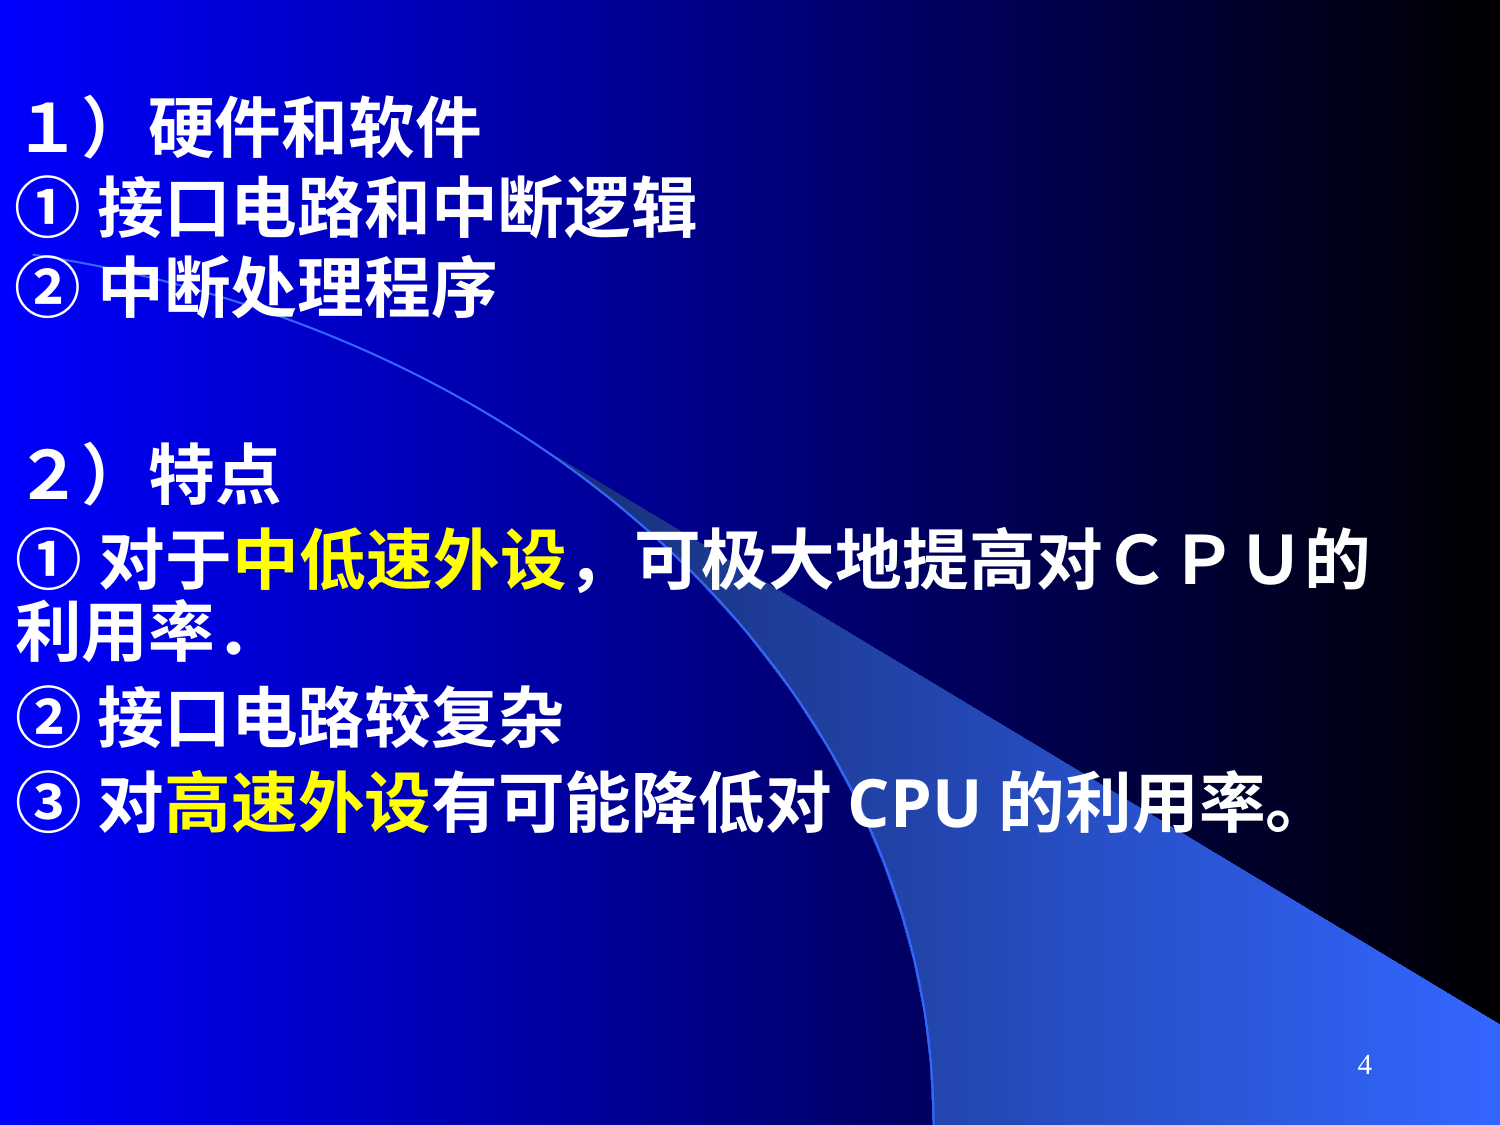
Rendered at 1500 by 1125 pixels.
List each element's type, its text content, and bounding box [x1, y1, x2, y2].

text_box ２）特点 ①对于中低速外设，可极大地提高对ＣＰＵ的利用率． ②接口电路较复杂 ③对高速外设有可能降低对CPU的利用率。 [0, 420, 1388, 863]
slide_number 4 [1074, 1025, 1388, 1100]
text_box １）硬件和软件 ①接口电路和中断逻辑 ②中断处理程序 [0, 78, 827, 333]
